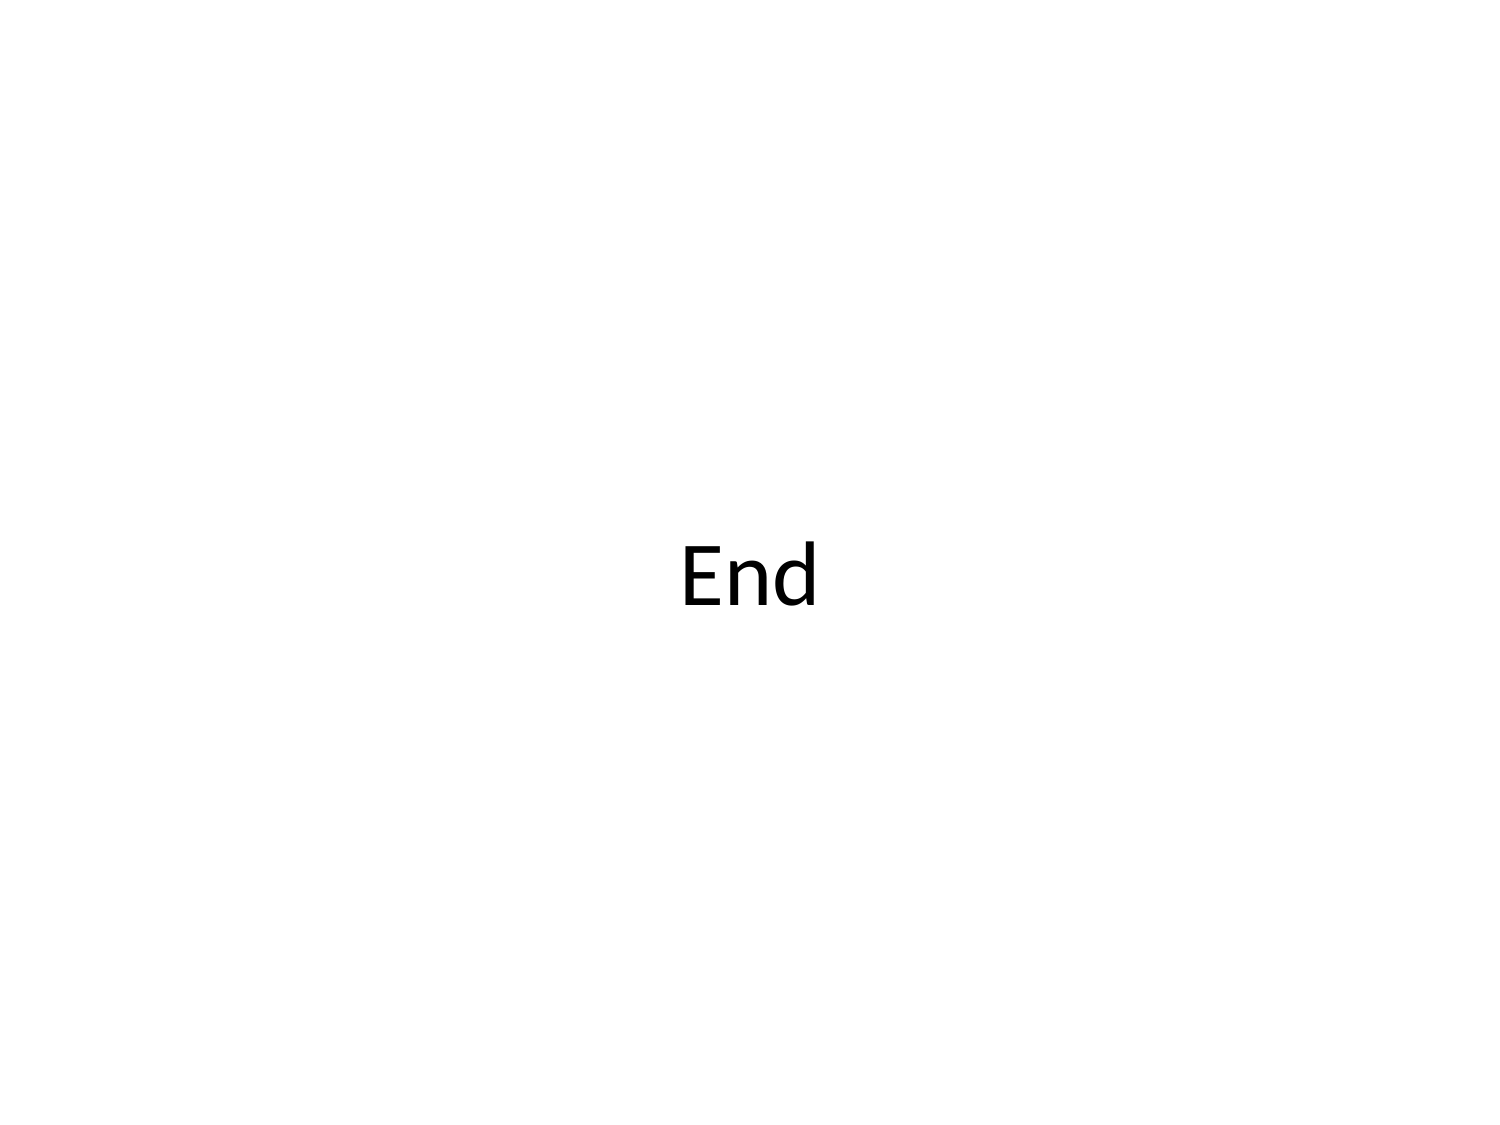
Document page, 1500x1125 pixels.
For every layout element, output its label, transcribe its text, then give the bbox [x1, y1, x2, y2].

title End [75, 474, 1425, 663]
